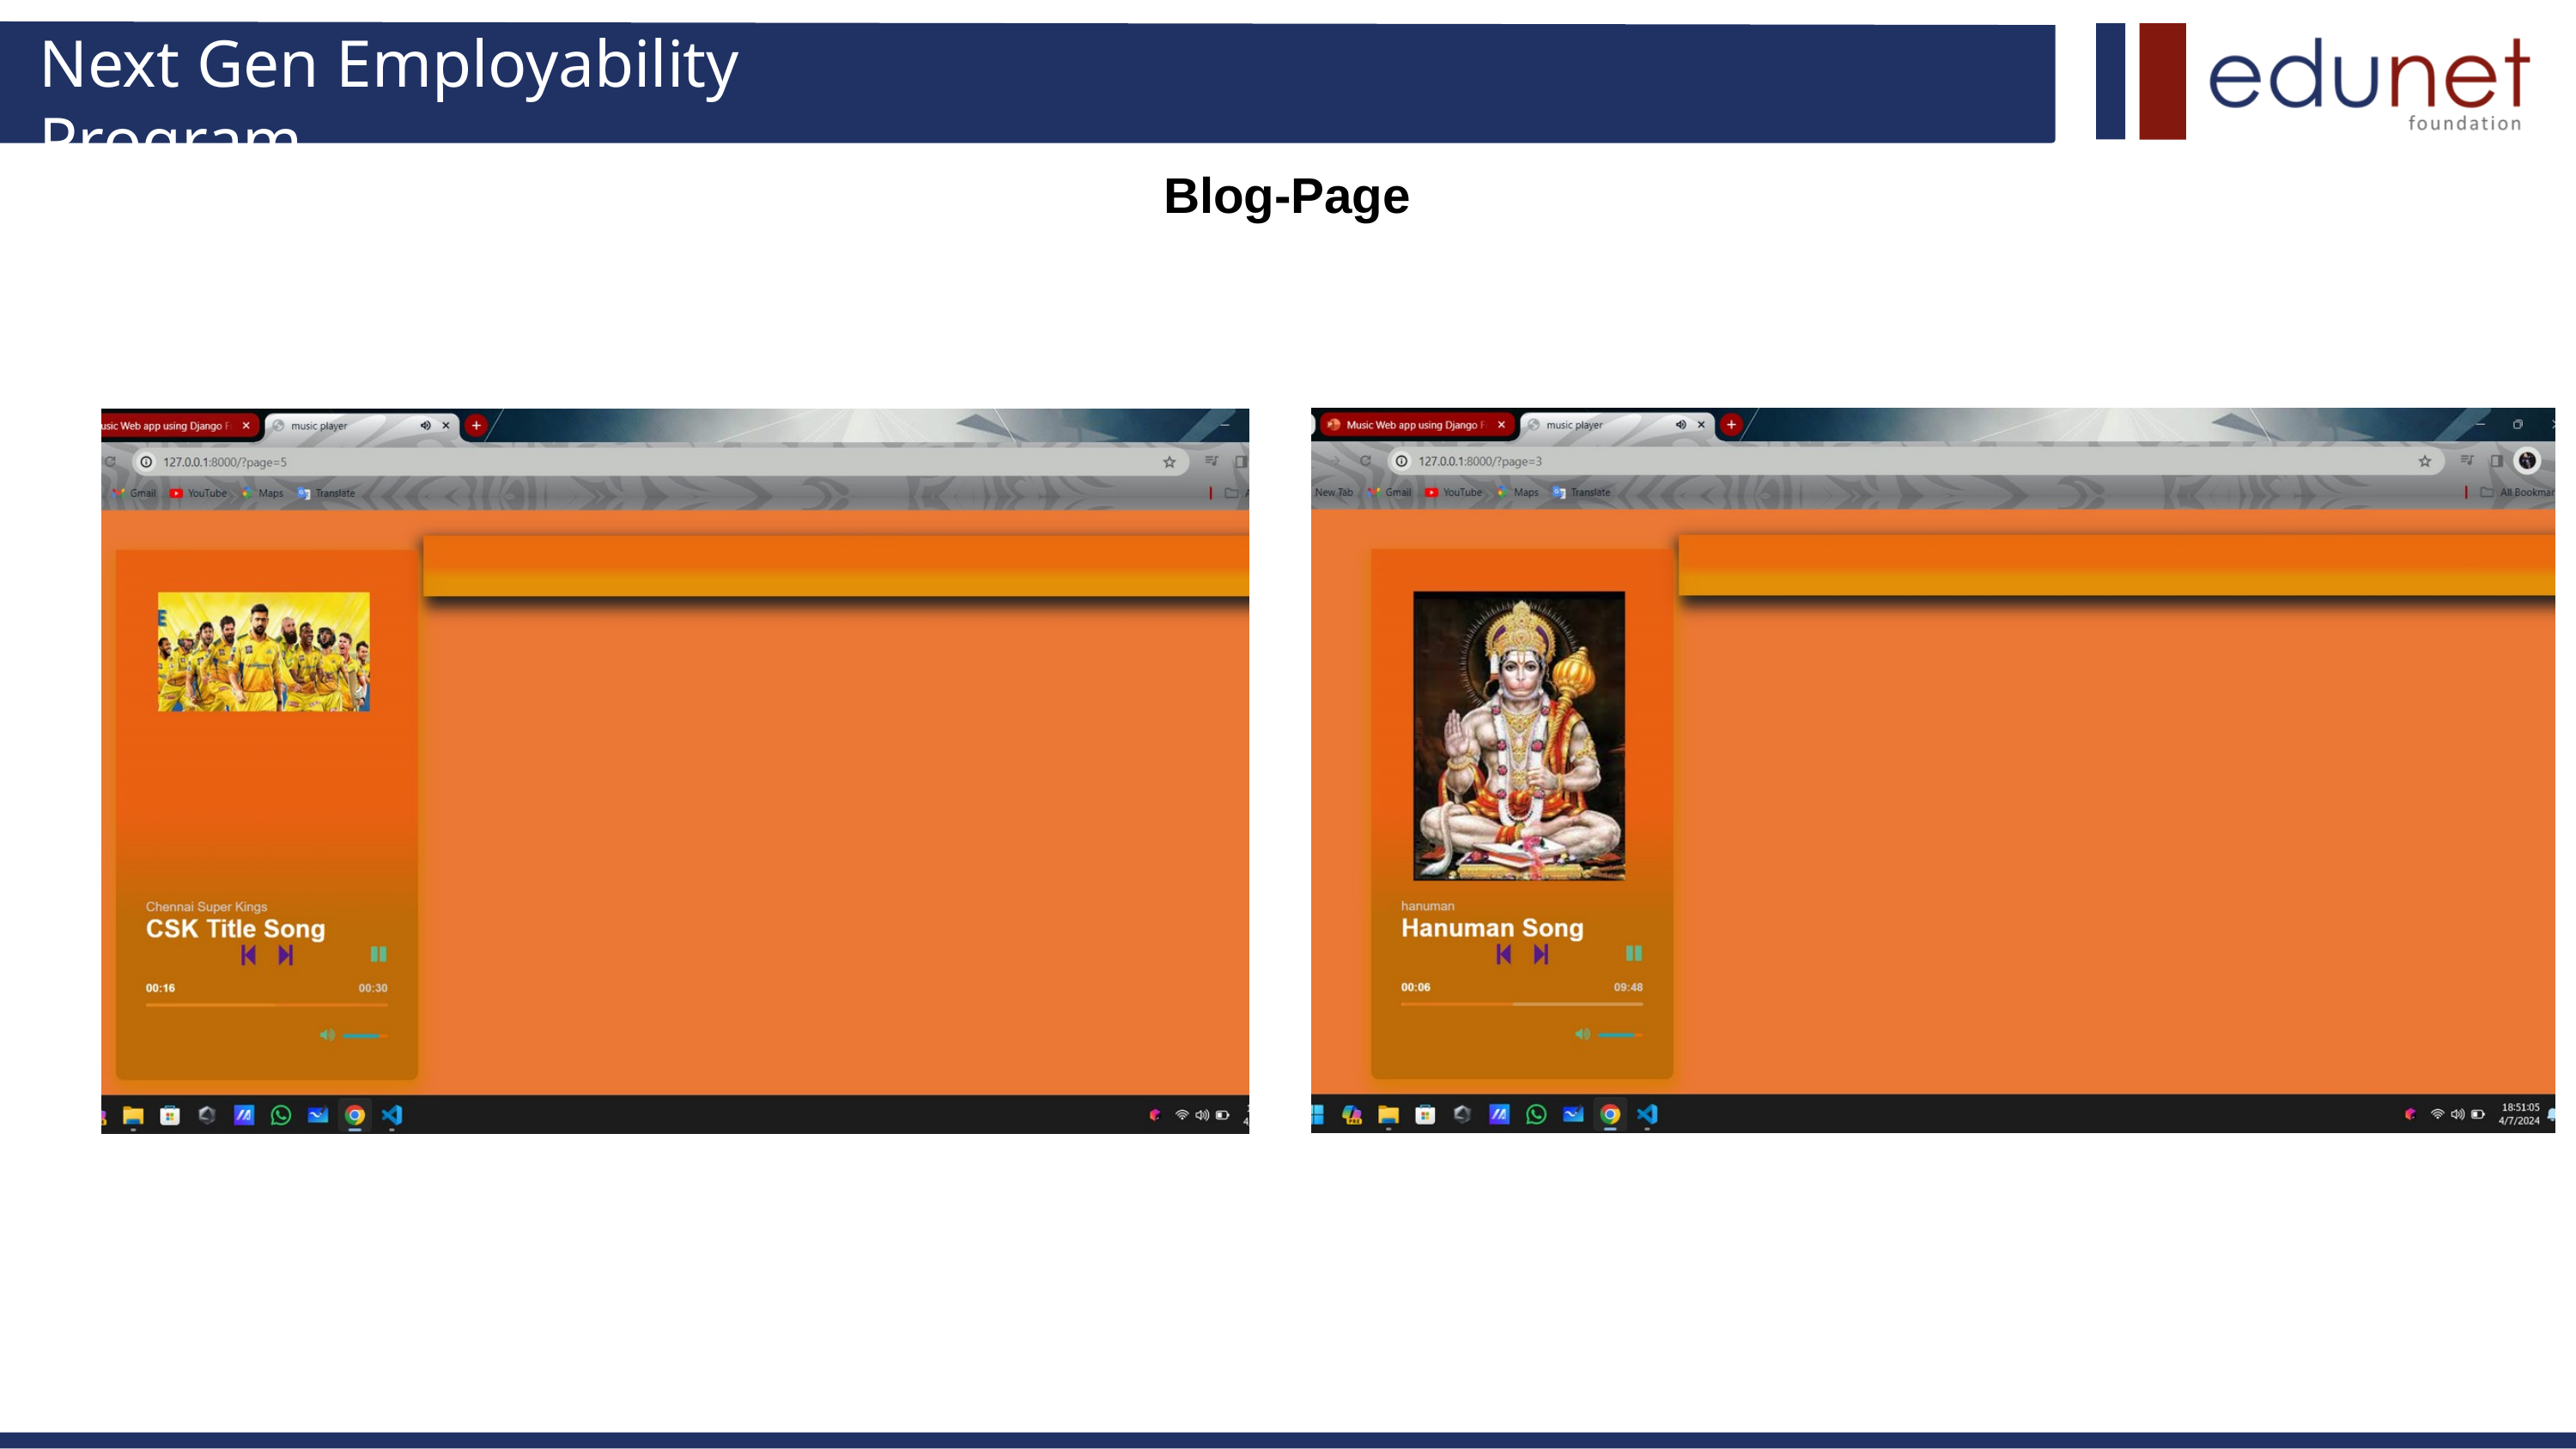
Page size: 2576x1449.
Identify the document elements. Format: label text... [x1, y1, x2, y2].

picture [2196, 25, 2545, 142]
text_box Next Gen Employability Program [37, 21, 975, 178]
picture [100, 409, 1249, 1134]
text_box Blog-Page [1162, 161, 1414, 223]
picture [1311, 408, 2555, 1133]
